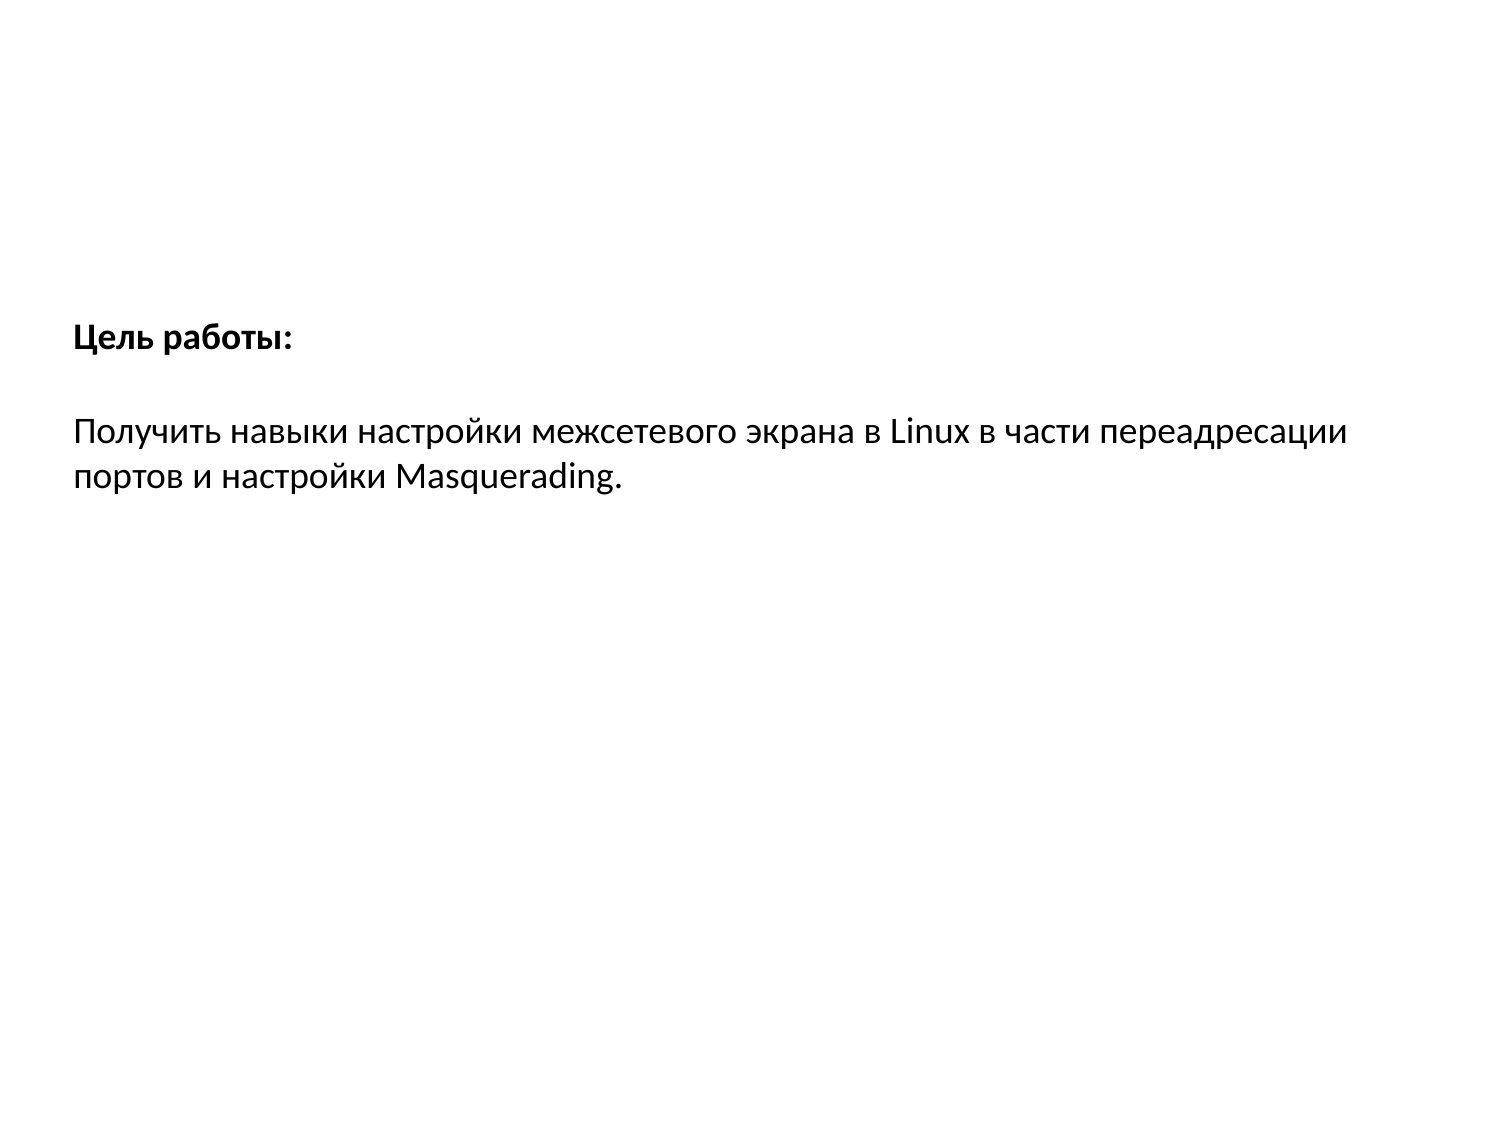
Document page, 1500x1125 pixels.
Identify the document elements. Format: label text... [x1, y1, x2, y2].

text_box Цель работы: [58, 304, 375, 365]
text_box Получить навыки настройки межсетевого экрана в Linux в части переадресации портов и настройки Masquerading. [58, 398, 1453, 504]
